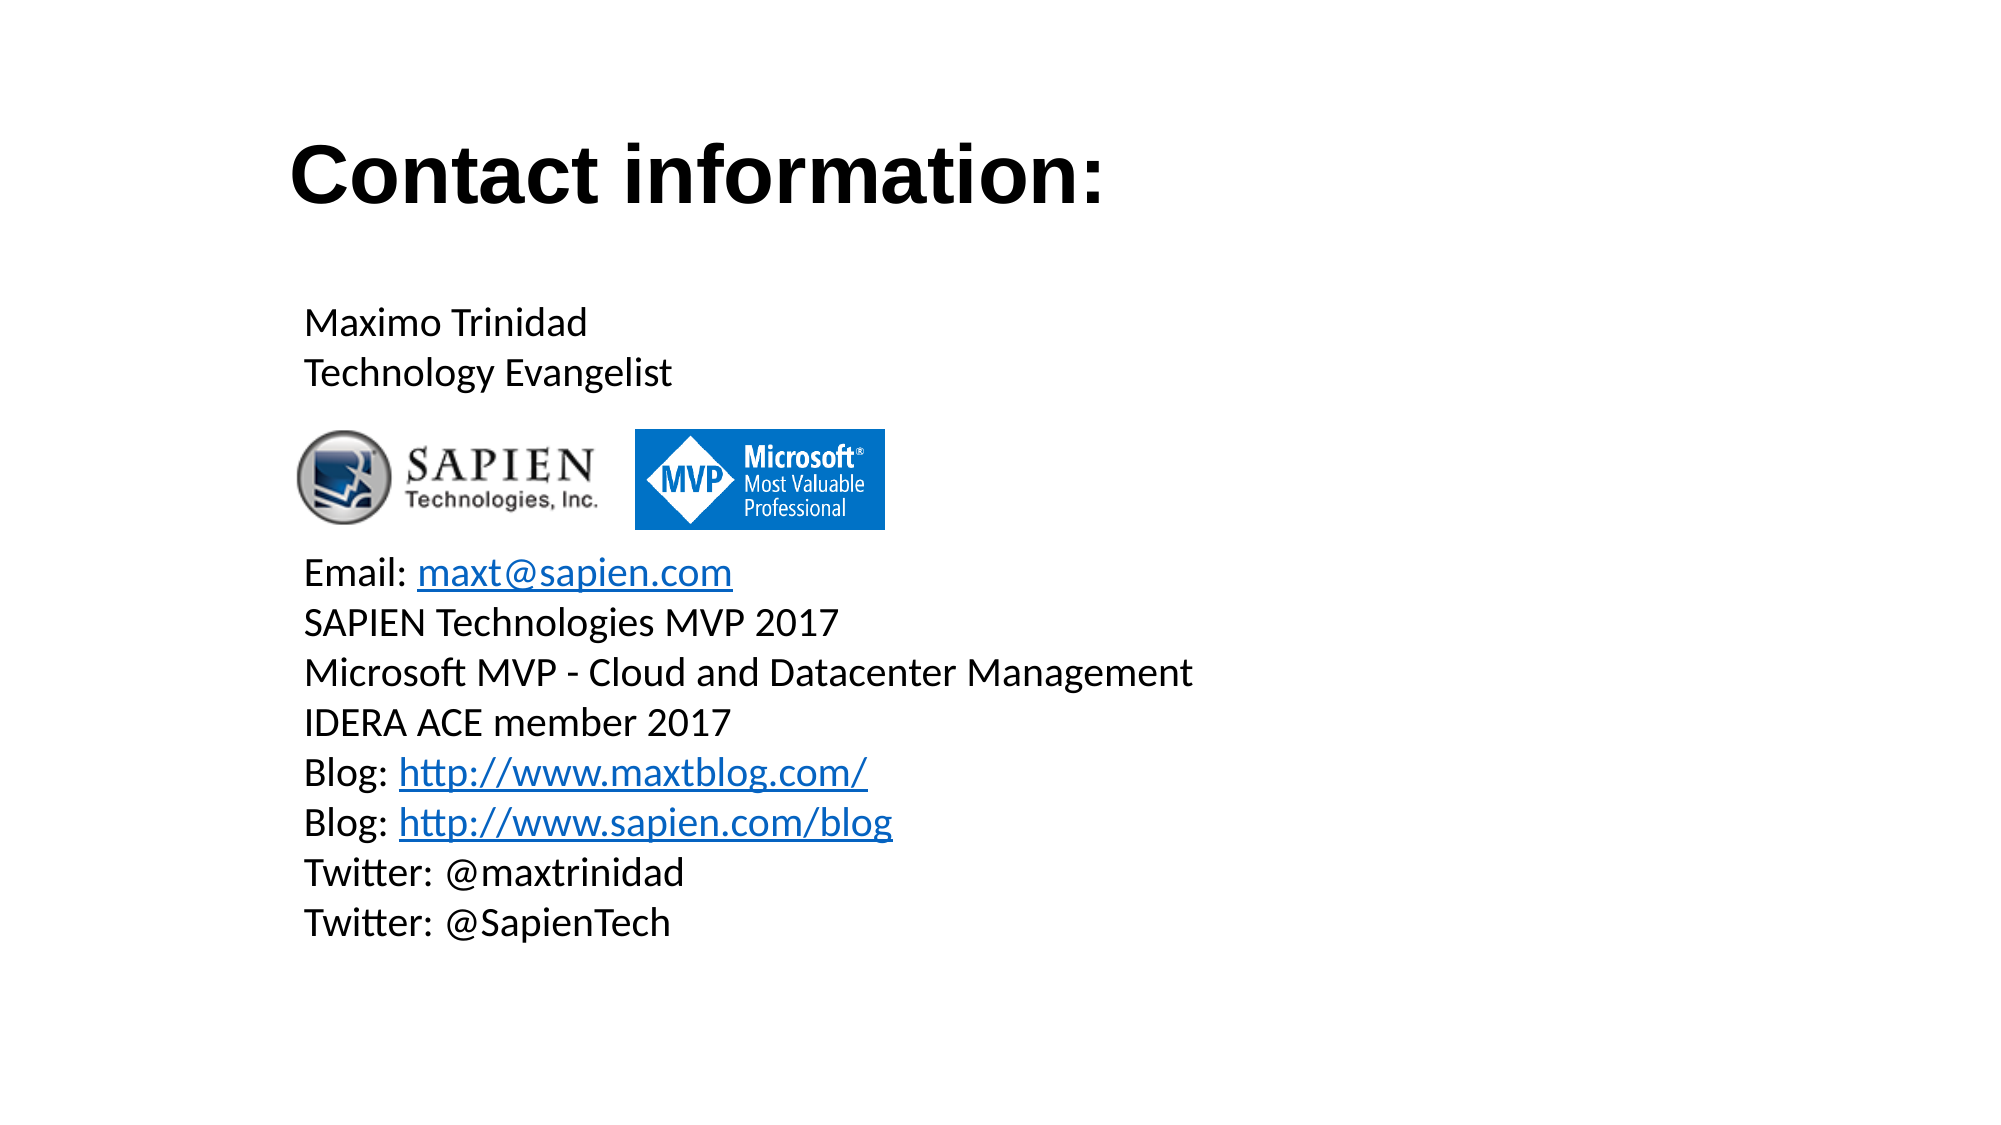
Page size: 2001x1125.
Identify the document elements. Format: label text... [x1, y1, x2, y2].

picture [634, 429, 885, 530]
text_box Contact information: [275, 87, 1738, 250]
picture [288, 429, 626, 530]
text_box Maximo Trinidad Technology Evangelist Email: maxt@sapien.com SAPIEN Technologies MVP 2017 Microsoft MVP - Cloud and Datacenter Management IDERA ACE member 2017 Blog: http://www.maxtblog.com/ Blog: http://www.sapien.com/blog Twitter: @maxtrinidad Twitter: @SapienTech [289, 287, 1724, 953]
